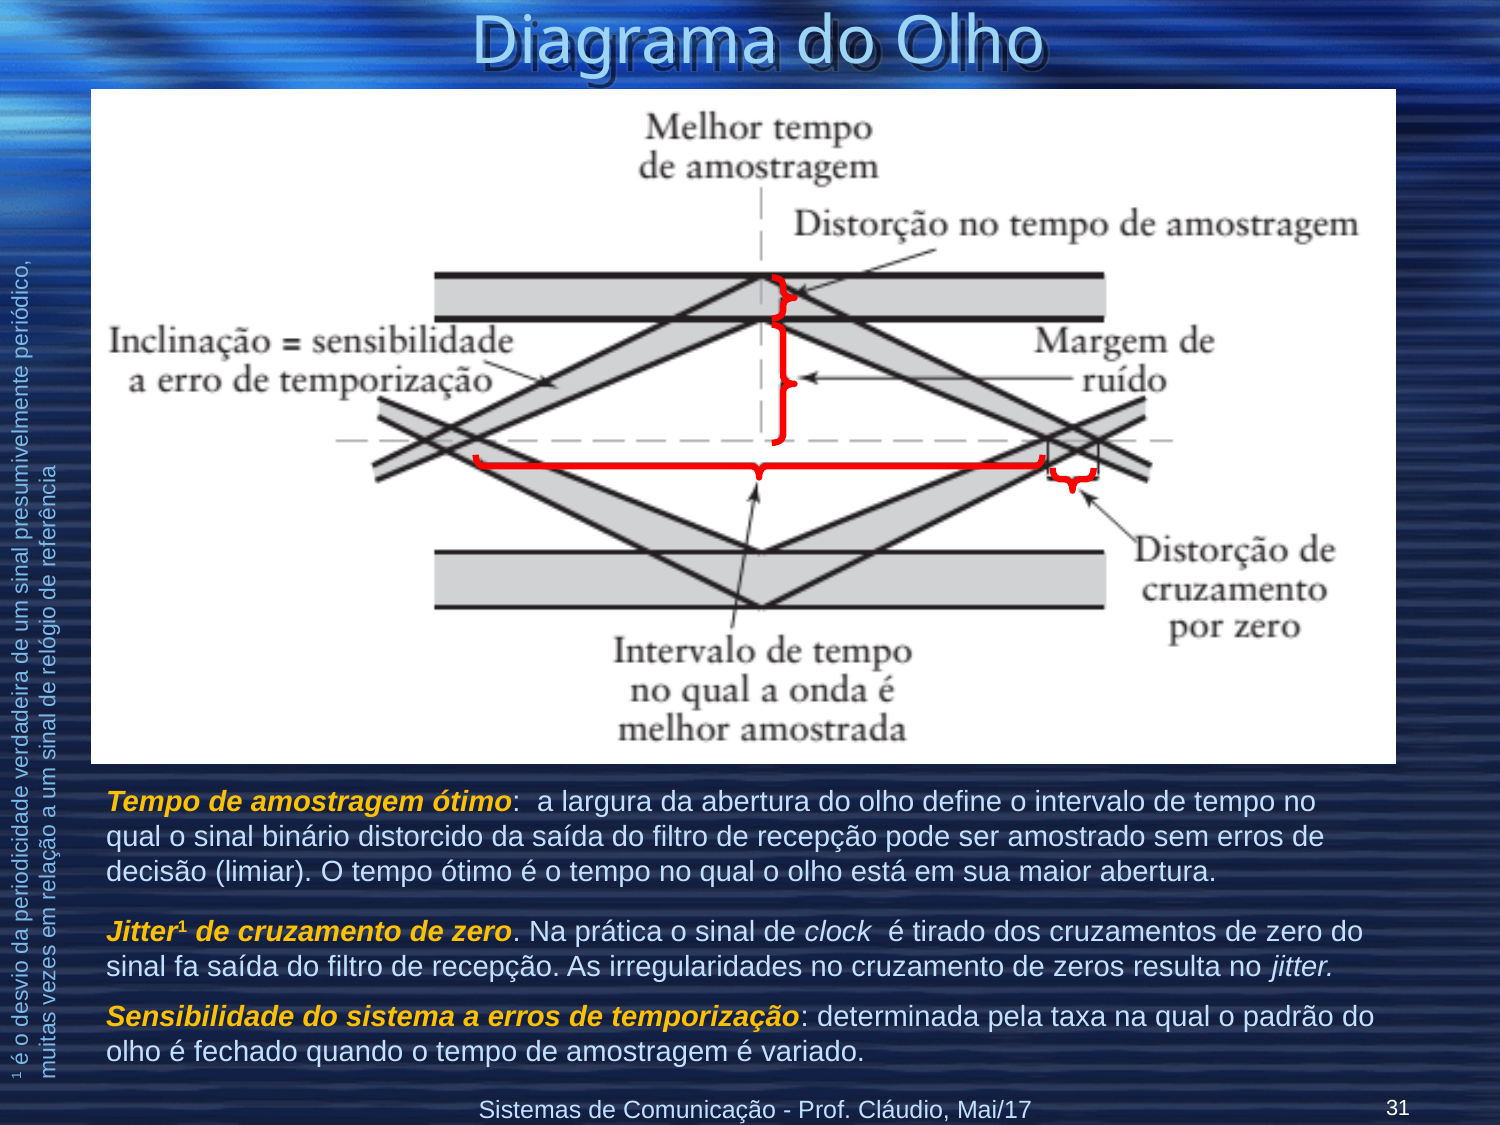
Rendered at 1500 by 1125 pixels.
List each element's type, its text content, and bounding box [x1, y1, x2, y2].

text_box Jitter1 de cruzamento de zero. Na prática o sinal de clock é tirado dos cruzamentos de zero do sinal fa saída do filtro de recepção. As irregularidades no cruzamento de zeros resulta no jitter. [91, 905, 1396, 1000]
picture [0, 0, 1500, 1125]
footer Sistemas de Comunicação - Prof. Cláudio, Mai/17 [442, 1086, 1069, 1125]
title Diagrama do Olho [75, 0, 1425, 102]
text_box Tempo de amostragem ótimo: a largura da abertura do olho define o intervalo de tempo no qual o sinal binário distorcido da saída do filtro de recepção pode ser amostrado sem erros de decisão (limiar). O tempo ótimo é o tempo no qual o olho está em sua maior abertura. [91, 775, 1396, 905]
text_box 1 é o desvio da periodicidade verdadeira de um sinal presumivelmente periódico, muitas vezes em relação a um sinal de relógio de referência [0, 208, 68, 1095]
slide_number 31 [1352, 1086, 1425, 1125]
text_box Sensibilidade do sistema a erros de temporização: determinada pela taxa na qual o padrão do olho é fechado quando o tempo de amostragem é variado. [91, 1000, 1396, 1083]
